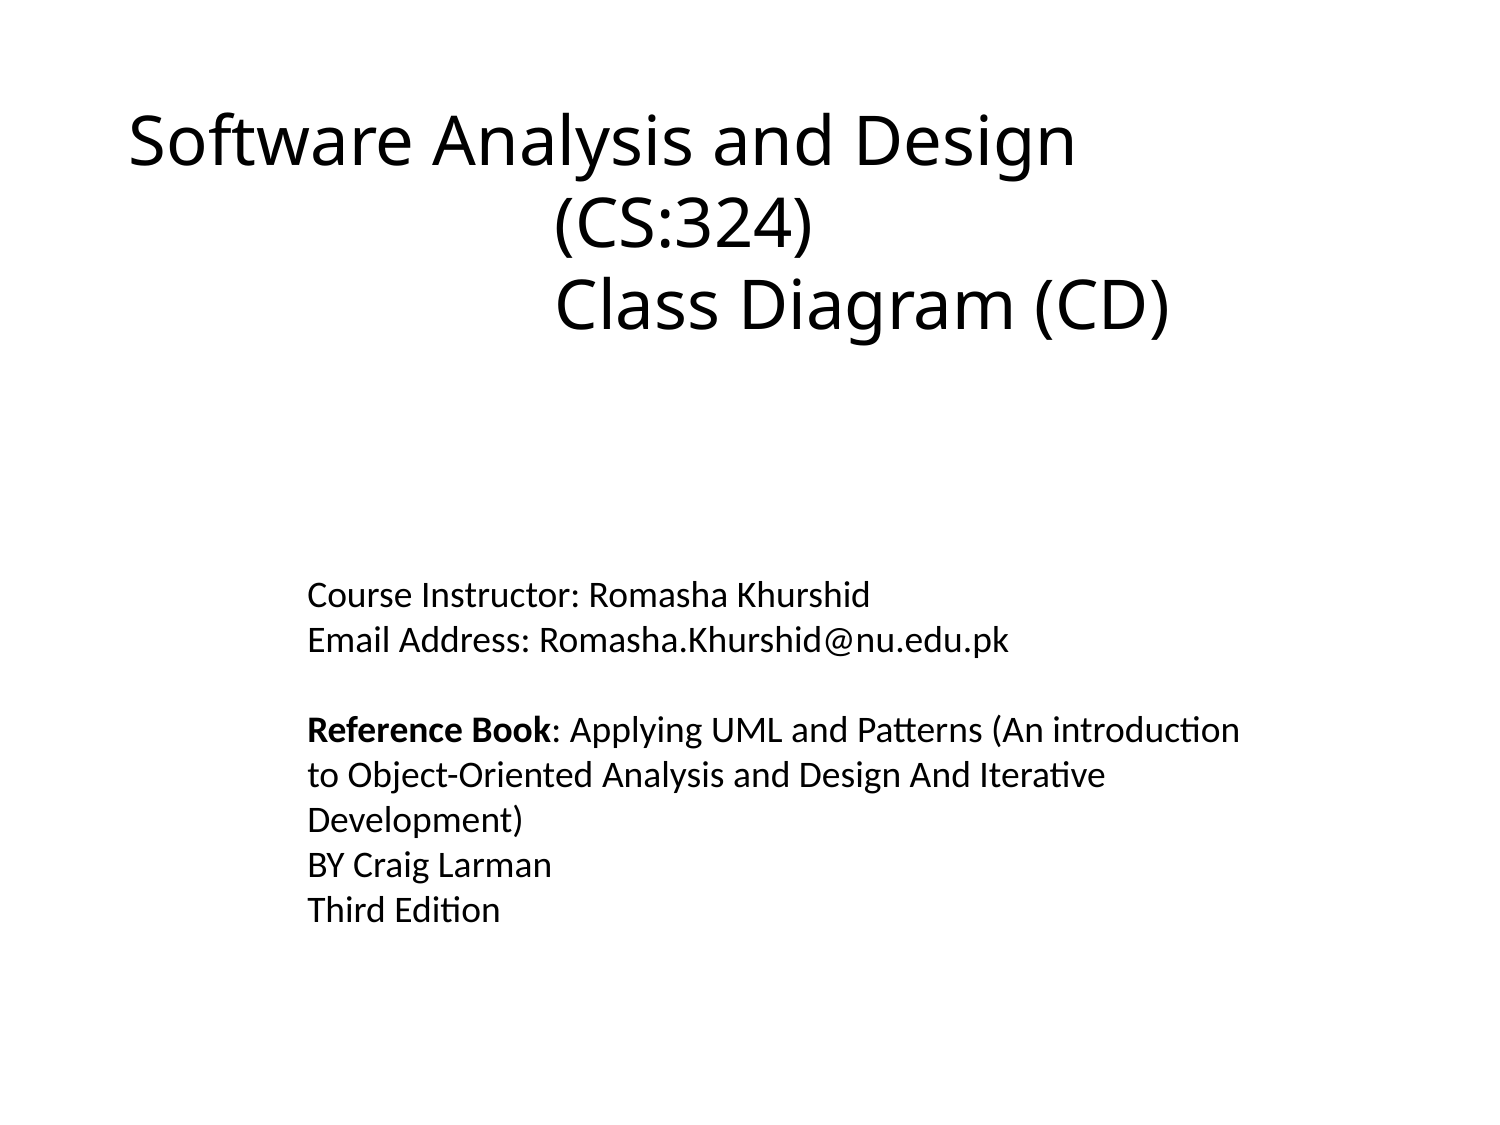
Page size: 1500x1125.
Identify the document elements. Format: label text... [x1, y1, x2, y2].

text_box Course Instructor: Romasha Khurshid Email Address: Romasha.Khurshid@nu.edu.pk Reference Book: Applying UML and Patterns (An introduction to Object-Oriented Analysis and Design And Iterative Development) BY Craig Larman Third Edition [292, 562, 1263, 998]
title Software Analysis and Design (CS:324) Class Diagram (CD) [126, 94, 1322, 344]
